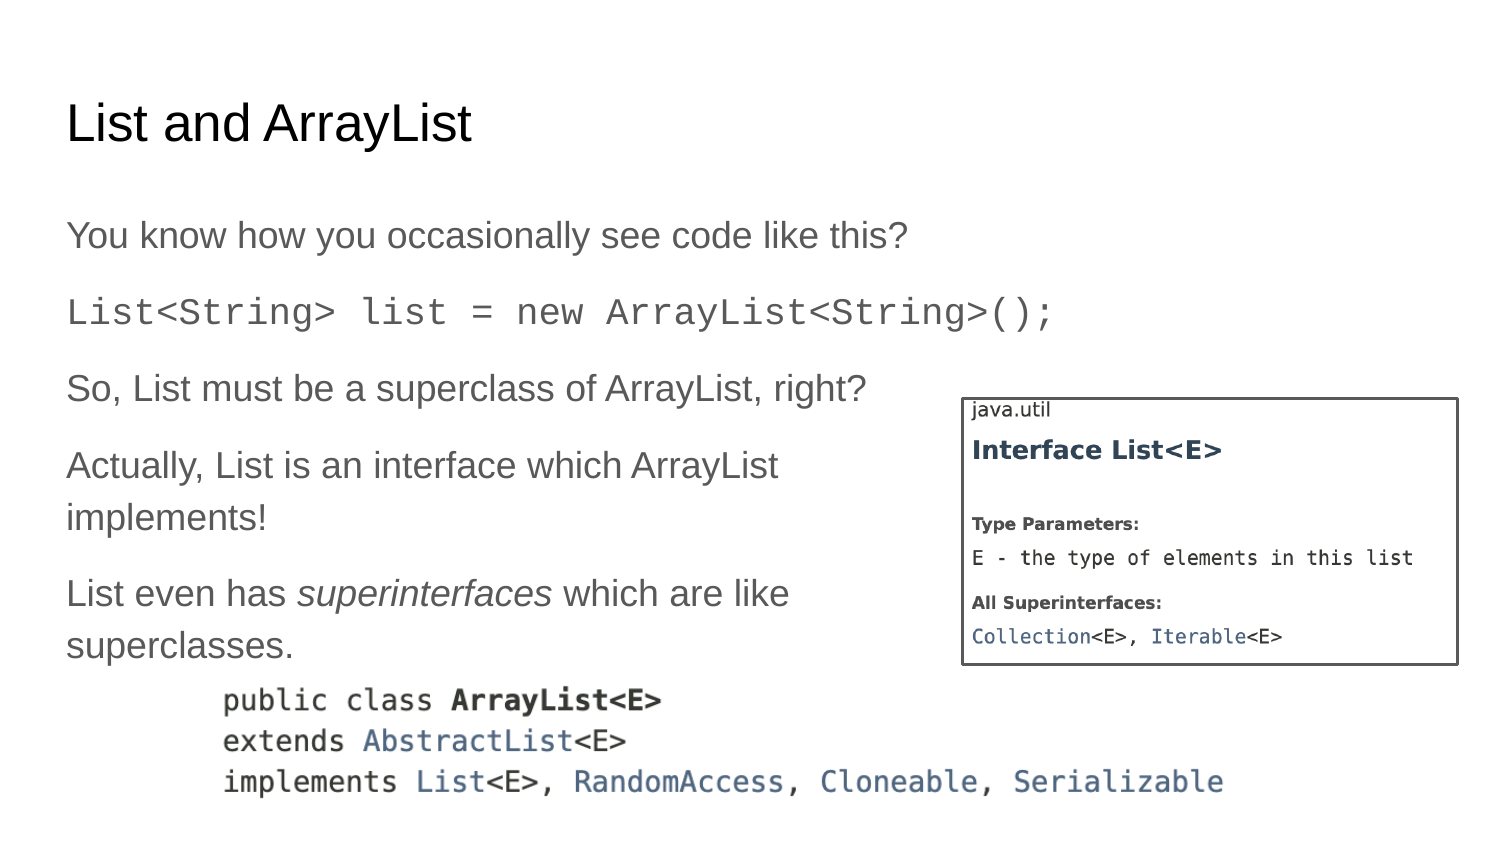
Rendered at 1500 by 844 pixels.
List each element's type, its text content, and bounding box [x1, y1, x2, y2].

picture [210, 679, 1242, 818]
list You know how you occasionally see code like this? List<String> list = new ArrayList<String>(); So, List must be a superclass of ArrayList, right? Actually, List is an interface which ArrayList implements! List even has superinterfaces which are like superclasses. [51, 189, 1449, 750]
title List and ArrayList [51, 72, 1449, 167]
picture [963, 399, 1457, 663]
